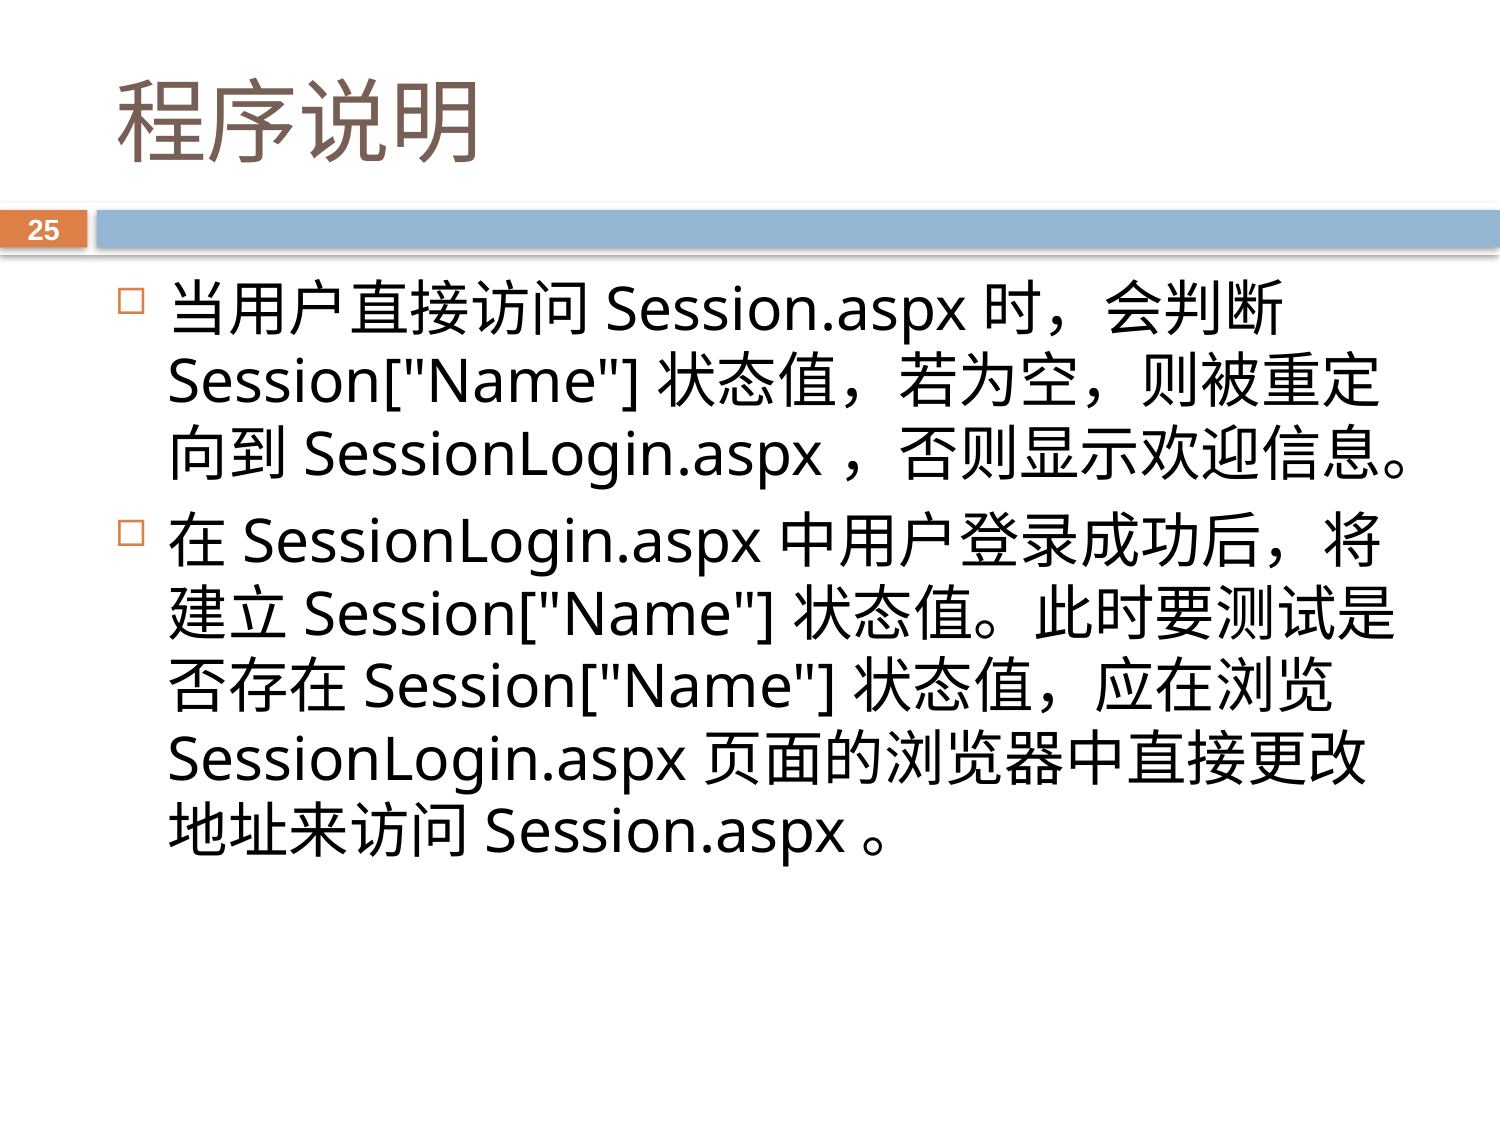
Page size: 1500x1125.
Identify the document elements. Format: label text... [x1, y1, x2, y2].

title 程序说明 [100, 37, 1438, 200]
list 当用户直接访问Session.aspx时，会判断Session["Name"]状态值，若为空，则被重定向到SessionLogin.aspx，否则显示欢迎信息。 在SessionLogin.aspx中用户登录成功后，将建立Session["Name"]状态值。此时要测试是否存在Session["Name"]状态值，应在浏览SessionLogin.aspx页面的浏览器中直接更改地址来访问Session.aspx。 [100, 262, 1438, 1000]
slide_number 25 [0, 208, 88, 249]
